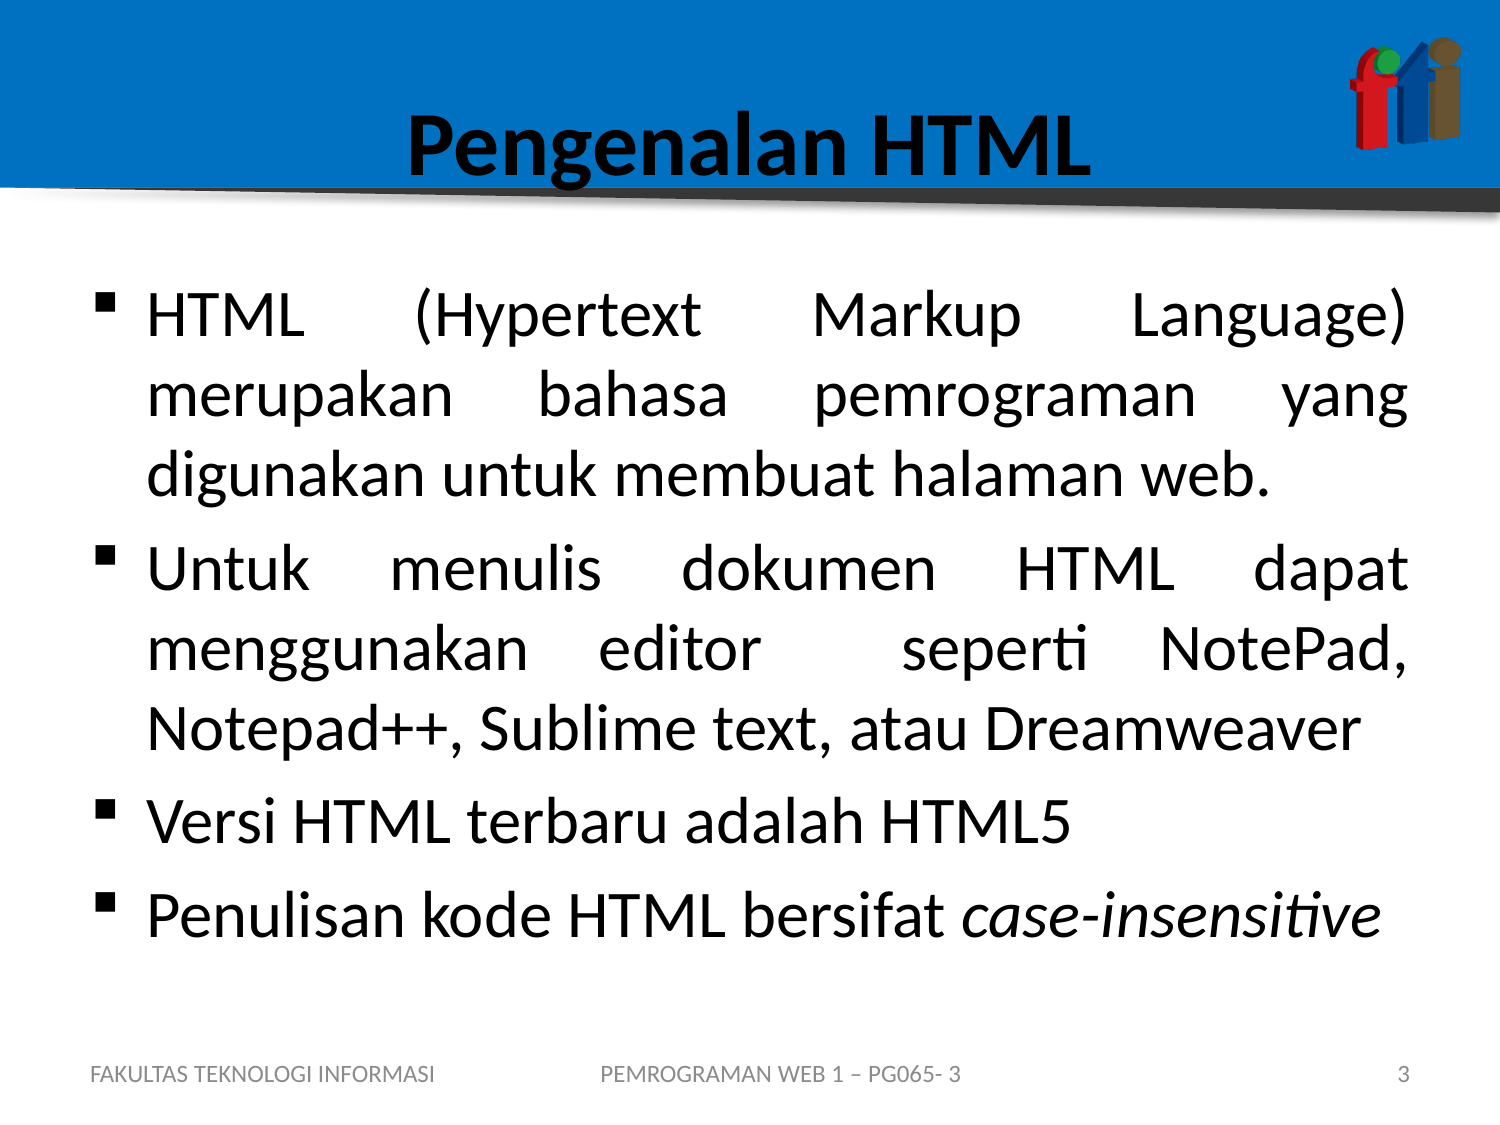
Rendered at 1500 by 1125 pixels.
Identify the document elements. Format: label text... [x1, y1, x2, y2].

list HTML (Hypertext Markup Language) merupakan bahasa pemrograman yang digunakan untuk membuat halaman web. Untuk menulis dokumen HTML dapat menggunakan editor seperti NotePad, Notepad++, Sublime text, atau Dreamweaver Versi HTML terbaru adalah HTML5 Penulisan kode HTML bersifat case-insensitive [75, 262, 1425, 1005]
slide_number FAKULTAS TEKNOLOGI INFORMASI [75, 1042, 488, 1103]
title Pengenalan HTML [75, 45, 1425, 233]
footer PEMROGRAMAN WEB 1 – PG065- 3 [512, 1042, 1050, 1103]
slide_number 3 [1074, 1042, 1425, 1103]
picture [1350, 37, 1461, 150]
